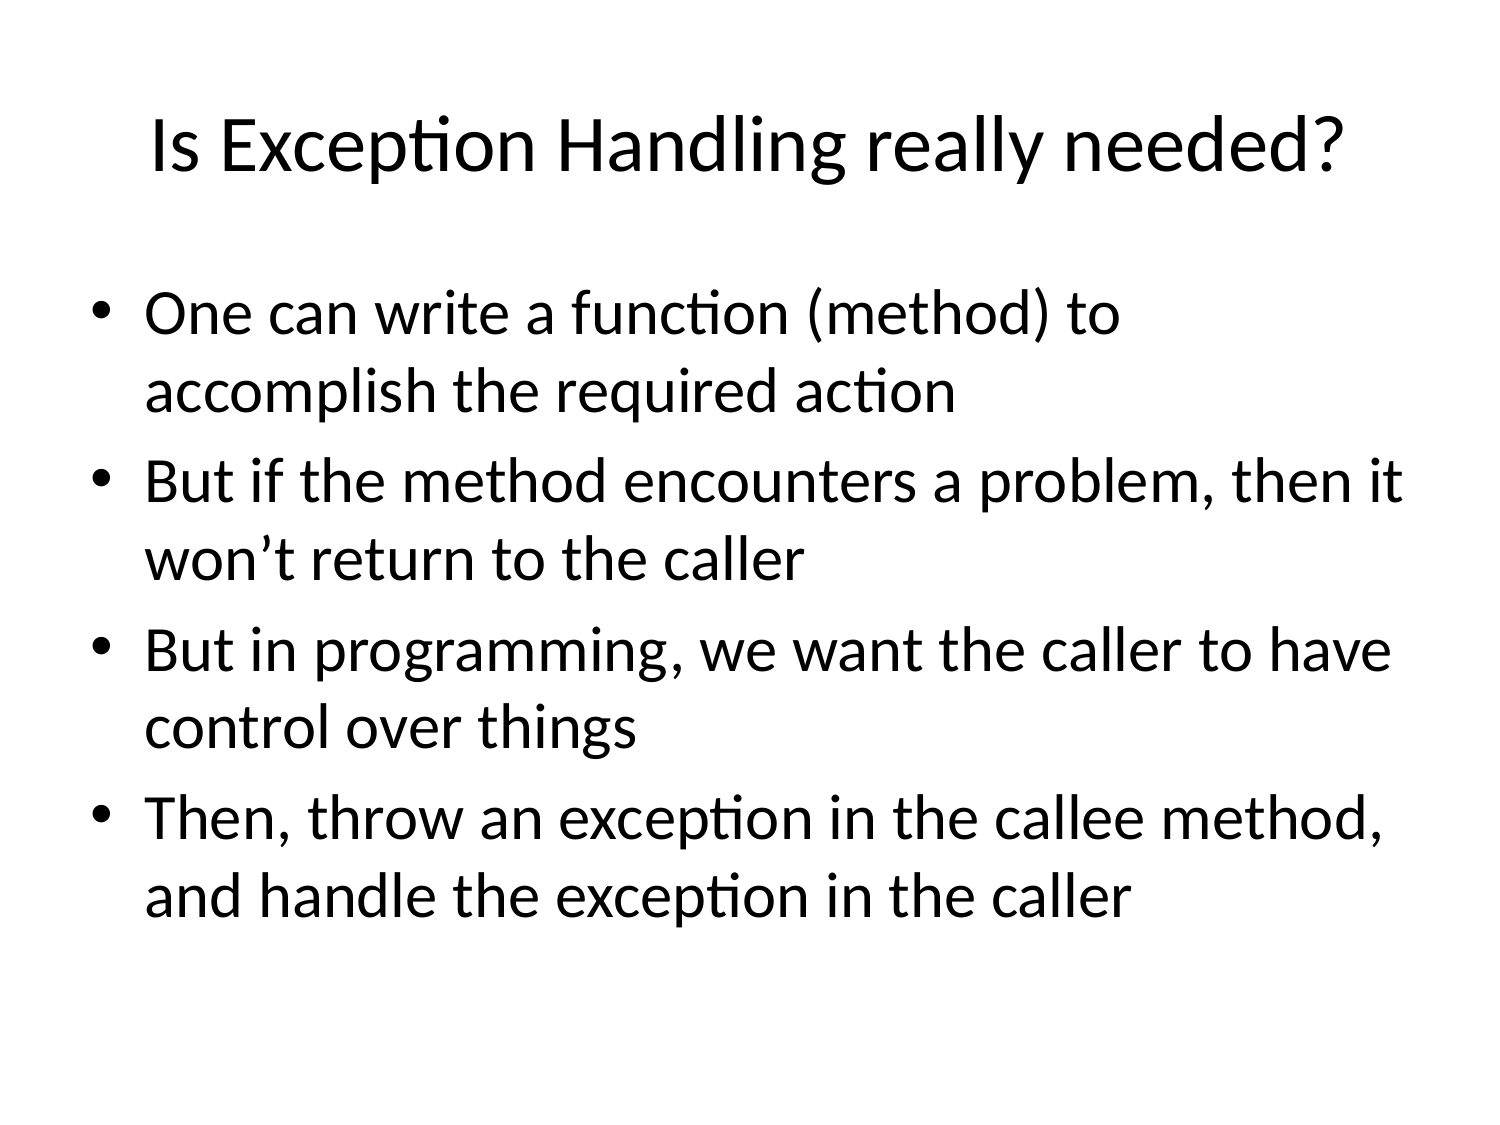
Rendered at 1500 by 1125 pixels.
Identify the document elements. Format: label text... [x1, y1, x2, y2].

title Is Exception Handling really needed? [75, 45, 1425, 233]
list One can write a function (method) to accomplish the required action But if the method encounters a problem, then it won’t return to the caller But in programming, we want the caller to have control over things Then, throw an exception in the callee method, and handle the exception in the caller [75, 262, 1425, 1005]
